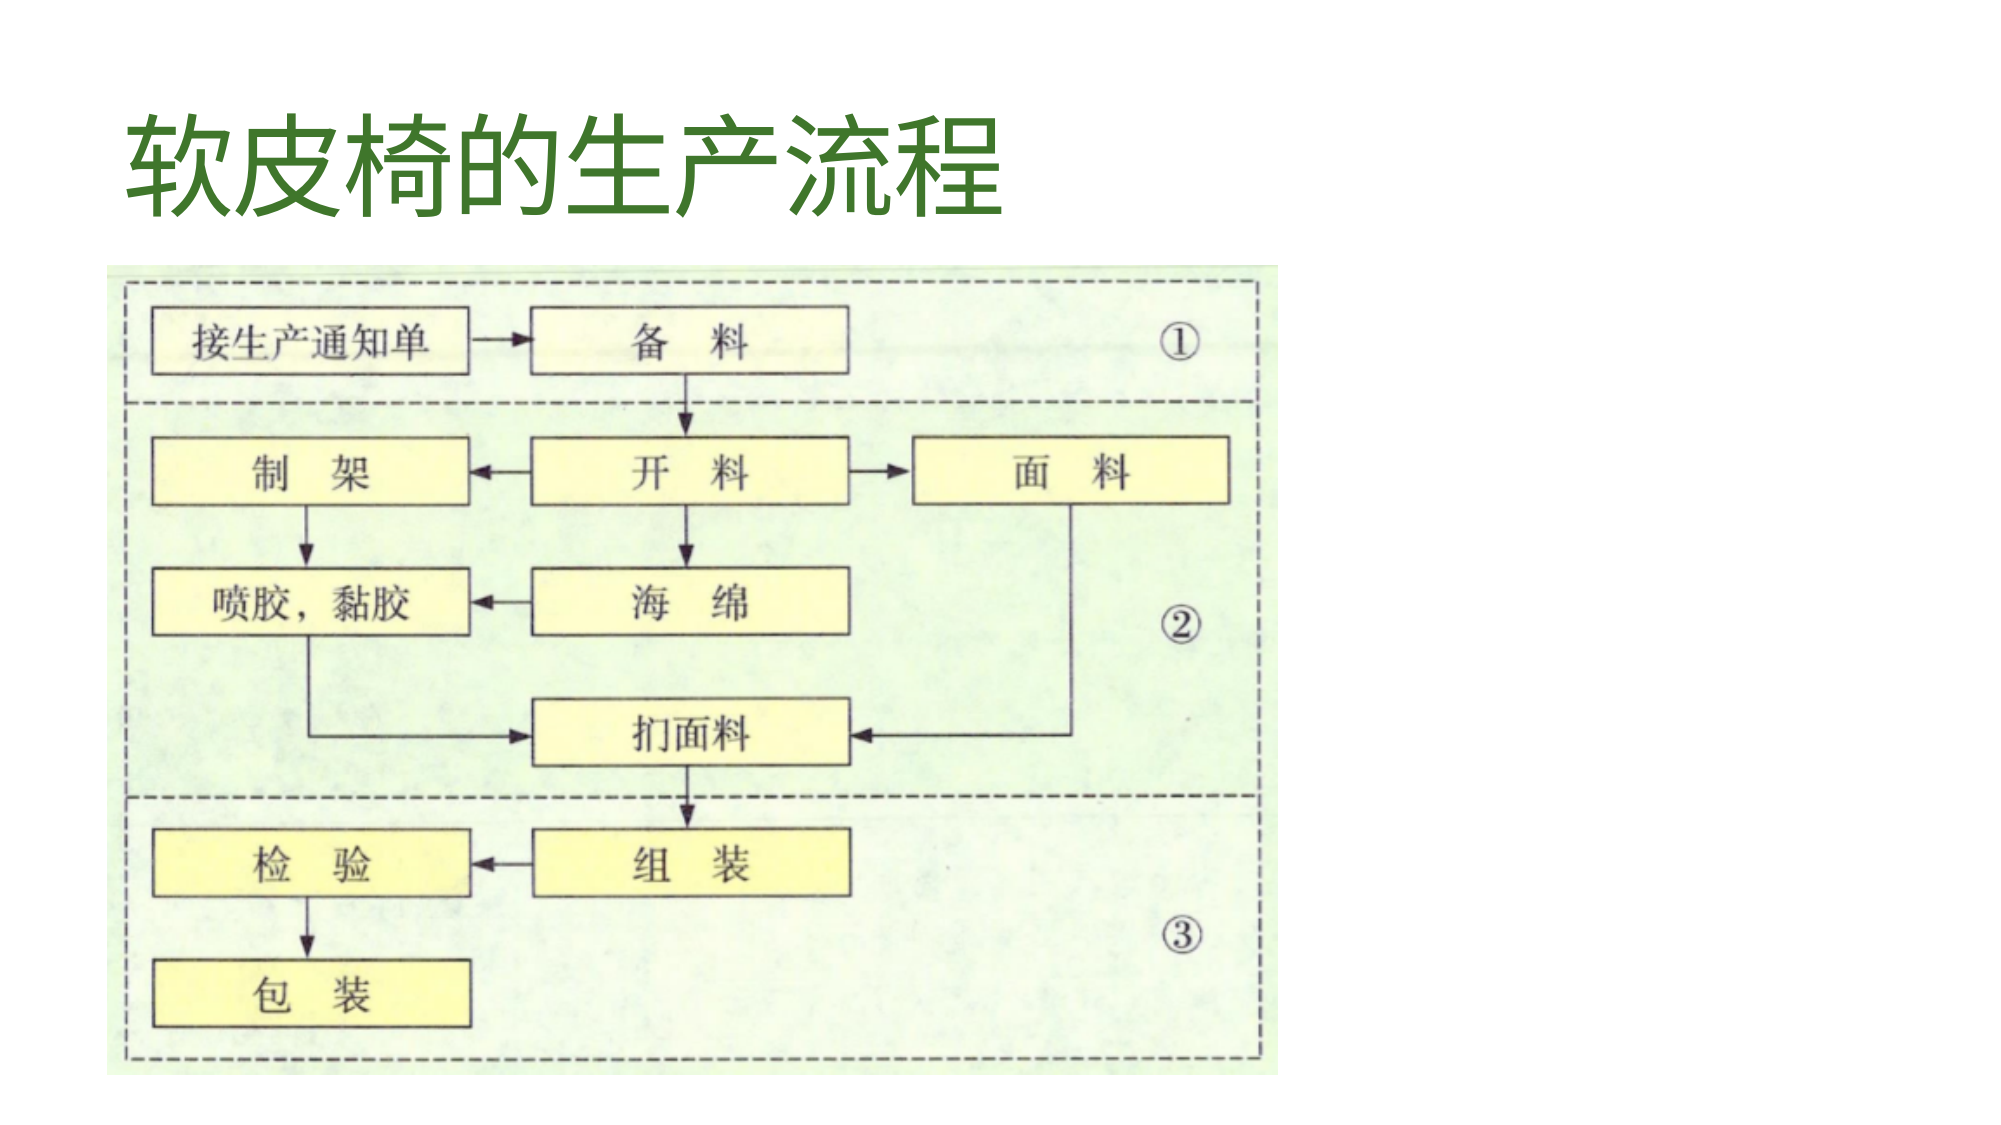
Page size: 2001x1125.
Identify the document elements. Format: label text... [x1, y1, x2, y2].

picture [107, 265, 1278, 1076]
title 软皮椅的生产流程 [107, 81, 1875, 266]
